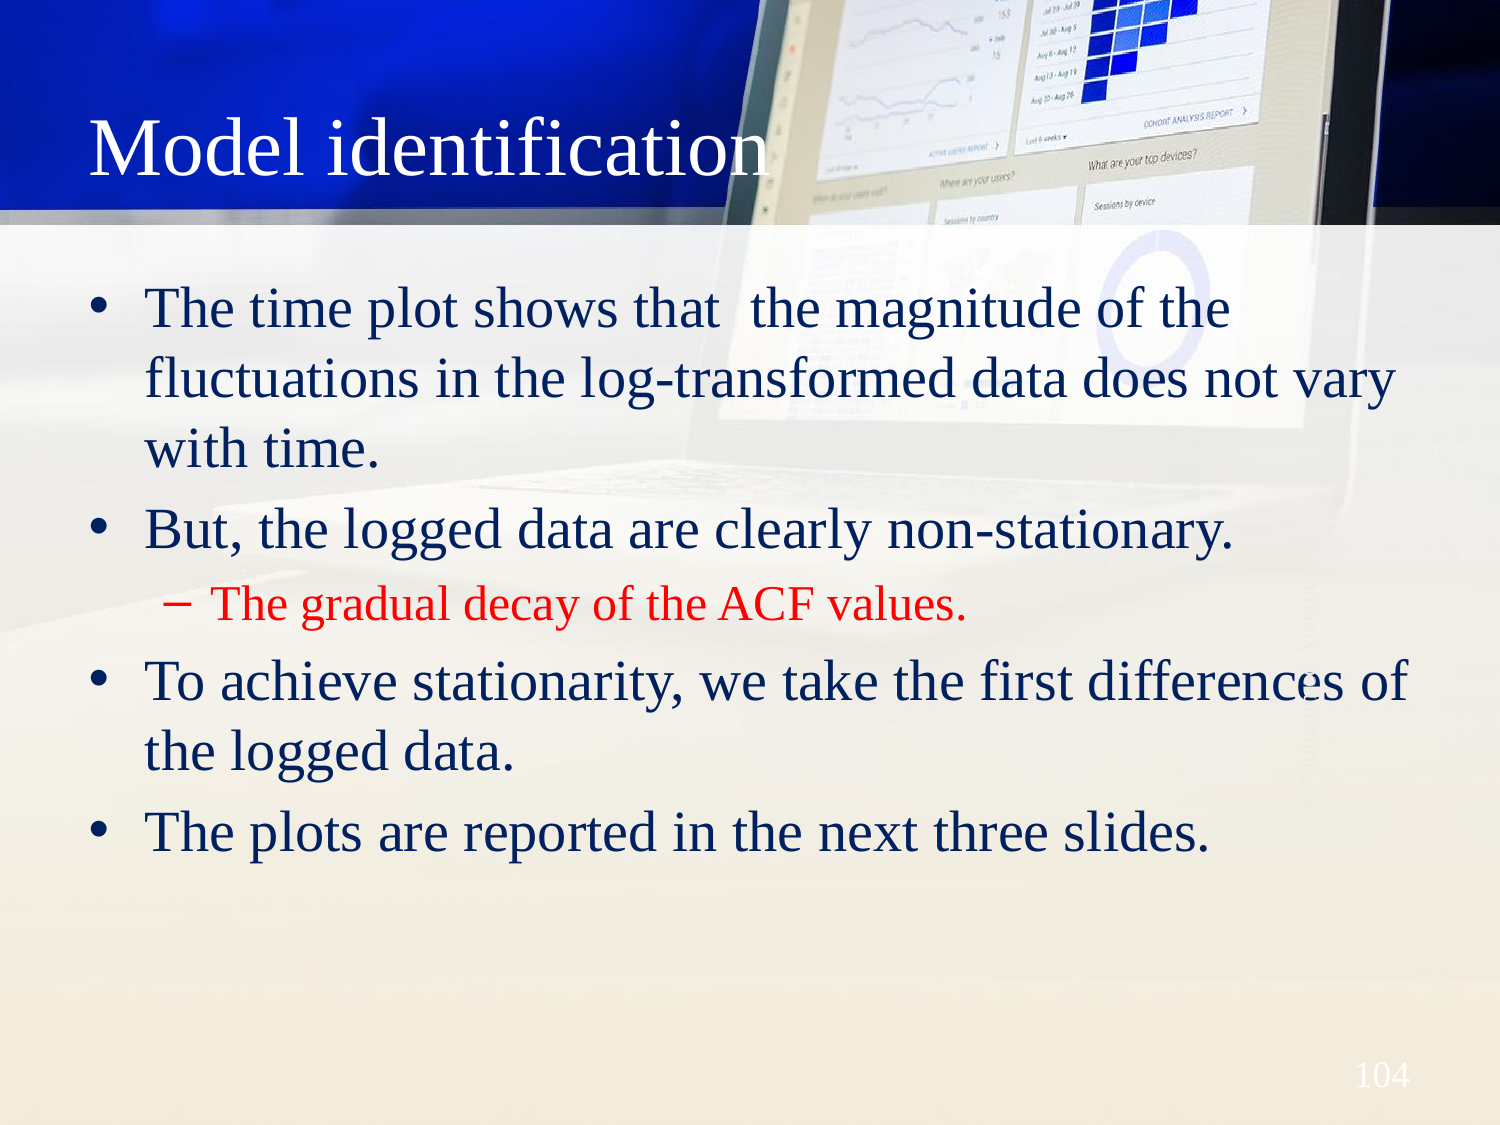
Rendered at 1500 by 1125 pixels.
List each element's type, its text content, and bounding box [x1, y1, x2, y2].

list The time plot shows that the magnitude of the fluctuations in the log-transformed data does not vary with time. But, the logged data are clearly non-stationary. The gradual decay of the ACF values. To achieve stationarity, we take the first differences of the logged data. The plots are reported in the next three slides. [73, 261, 1427, 1064]
title Model identification [73, 58, 1427, 226]
picture [0, 0, 1500, 1125]
footer Dr. Mohammed Alahmed [1275, 500, 1336, 889]
slide_number ‹#› [1074, 1042, 1425, 1103]
